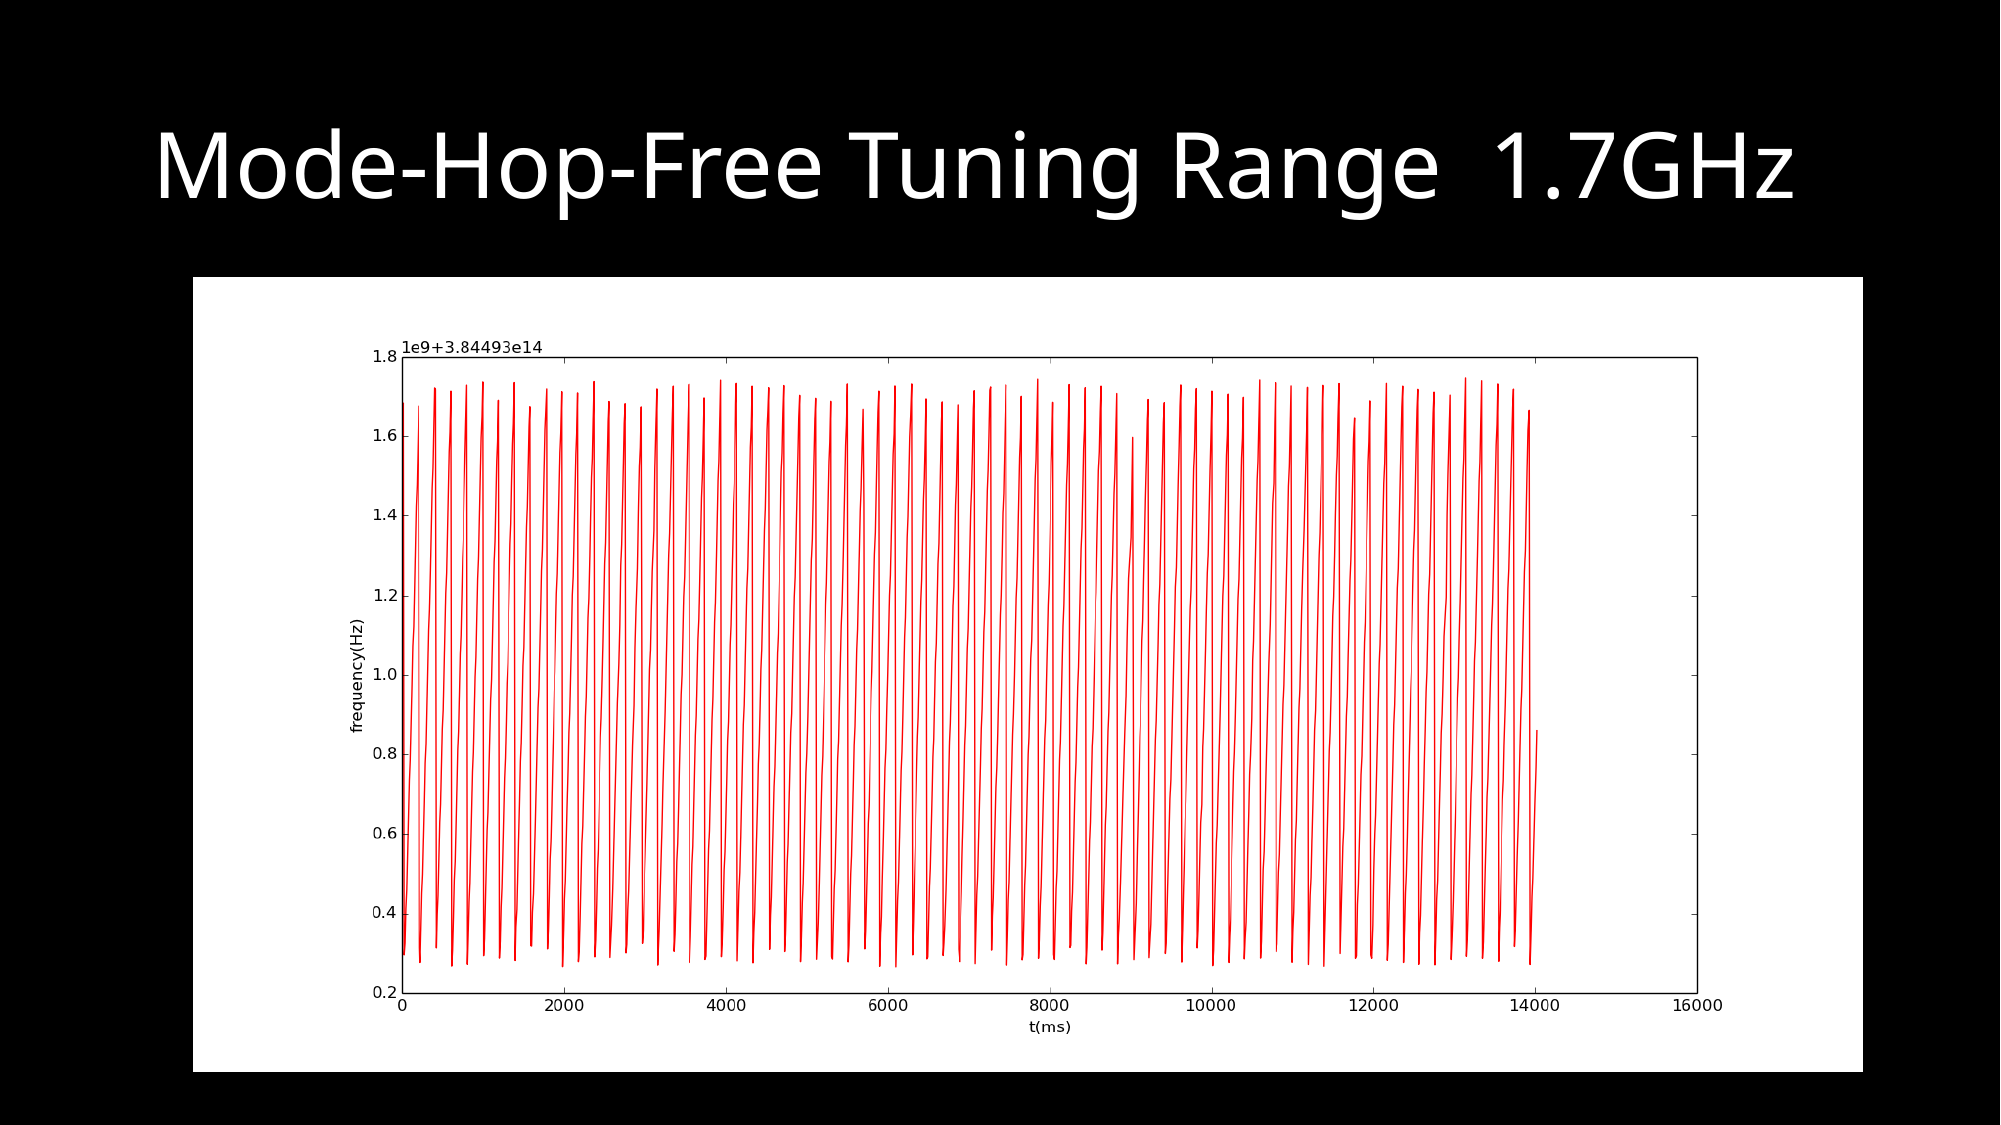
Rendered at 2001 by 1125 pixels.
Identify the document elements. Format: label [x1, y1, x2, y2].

list [193, 277, 1863, 1072]
